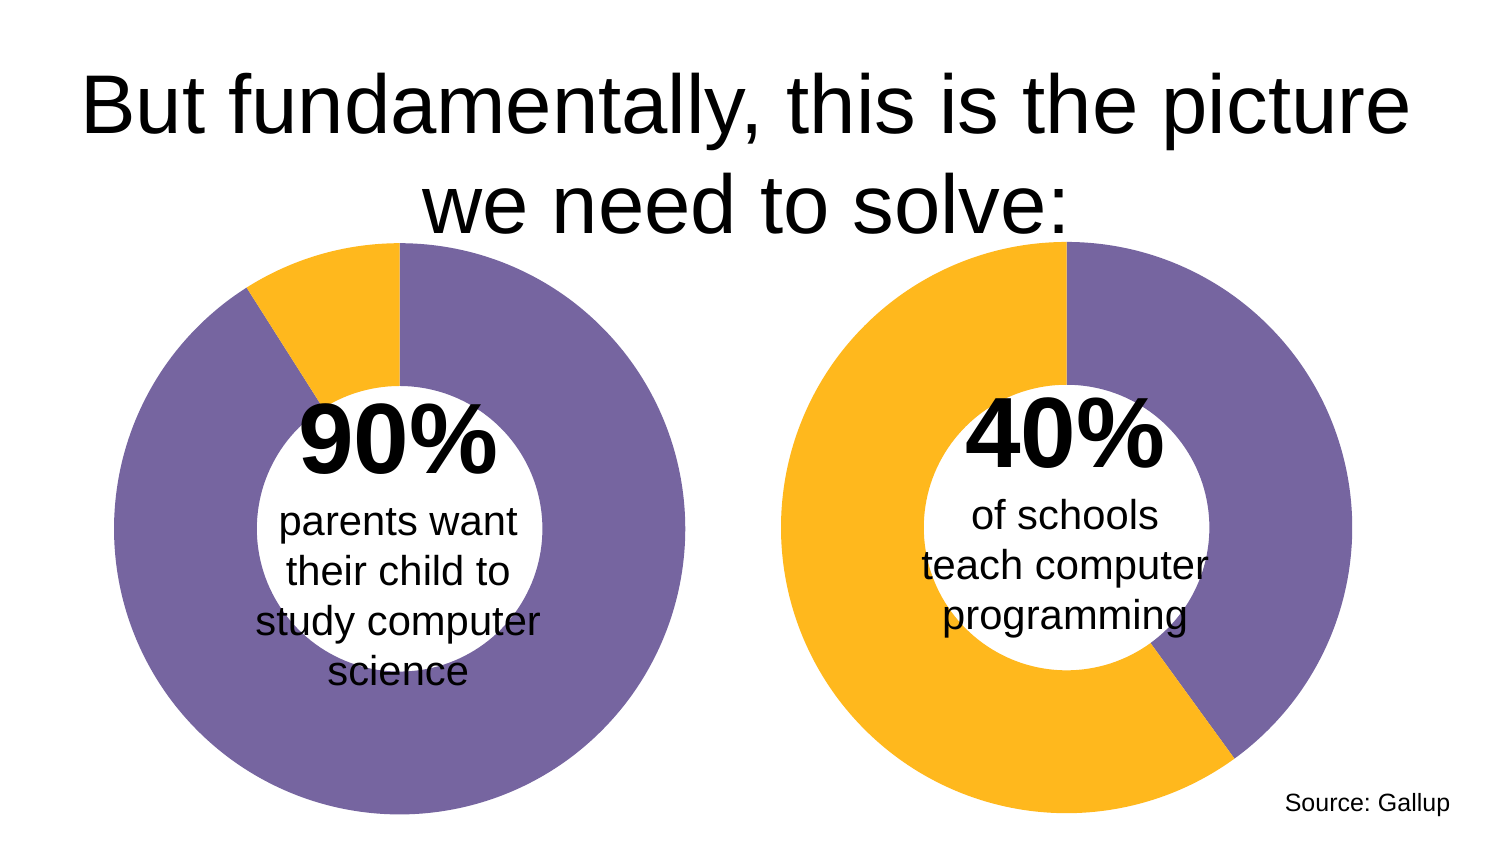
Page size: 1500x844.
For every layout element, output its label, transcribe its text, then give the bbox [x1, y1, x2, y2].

text_box But fundamentally, this is the picture we need to solve: [49, 45, 1444, 190]
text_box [744, 230, 1390, 826]
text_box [77, 231, 723, 827]
text_box Source: Gallup [1390, 778, 1466, 824]
